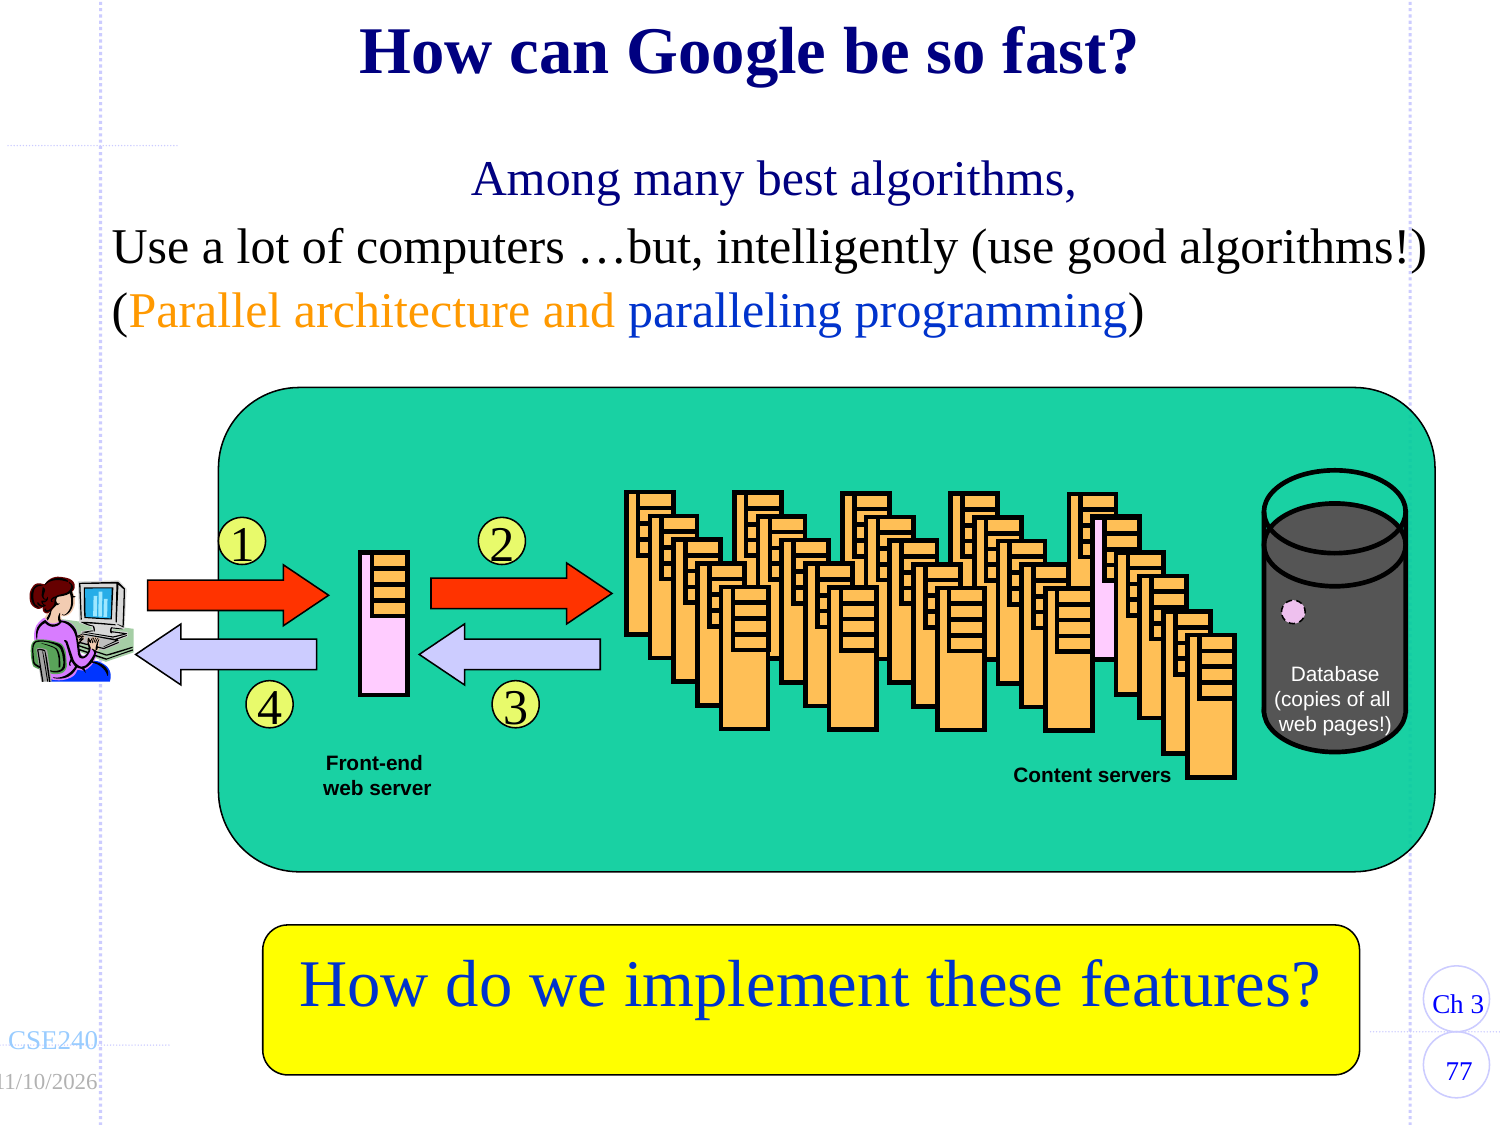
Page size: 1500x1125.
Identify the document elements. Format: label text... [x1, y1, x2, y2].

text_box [1021, 564, 1069, 708]
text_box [997, 540, 1046, 684]
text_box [950, 493, 998, 584]
text_box 4 [246, 680, 294, 728]
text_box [842, 492, 890, 583]
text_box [720, 586, 769, 730]
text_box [805, 563, 853, 707]
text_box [973, 517, 1022, 660]
text_box Front-end web server [308, 741, 447, 807]
text_box [138, 623, 317, 685]
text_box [1045, 588, 1093, 731]
title How can Google be so fast? Among many best algorithms, [110, 66, 1391, 159]
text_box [913, 564, 961, 707]
list Use a lot of computers …but, intelligently (use good algorithms!) (Parallel architecture and paralleling programming) [95, 212, 1463, 346]
text_box [430, 562, 612, 624]
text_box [649, 515, 698, 659]
text_box [218, 387, 1436, 872]
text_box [757, 516, 806, 659]
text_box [697, 562, 745, 706]
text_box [1092, 516, 1140, 661]
text_box 3 [492, 680, 540, 728]
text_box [1139, 575, 1188, 719]
text_box 2 [478, 517, 526, 565]
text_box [625, 491, 674, 635]
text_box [359, 552, 408, 696]
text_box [734, 492, 782, 583]
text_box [1115, 552, 1164, 695]
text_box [936, 587, 985, 731]
text_box Content servers [998, 753, 1187, 794]
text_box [865, 516, 914, 660]
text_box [1258, 470, 1412, 753]
text_box [419, 623, 601, 685]
picture [29, 576, 134, 684]
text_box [1187, 634, 1235, 778]
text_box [889, 540, 938, 684]
text_box [147, 564, 329, 626]
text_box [781, 539, 830, 683]
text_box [673, 539, 721, 682]
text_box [1163, 611, 1211, 754]
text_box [828, 587, 877, 730]
text_box How do we implement these features? [262, 924, 1360, 1075]
text_box 1 [218, 517, 266, 565]
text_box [1068, 493, 1117, 586]
